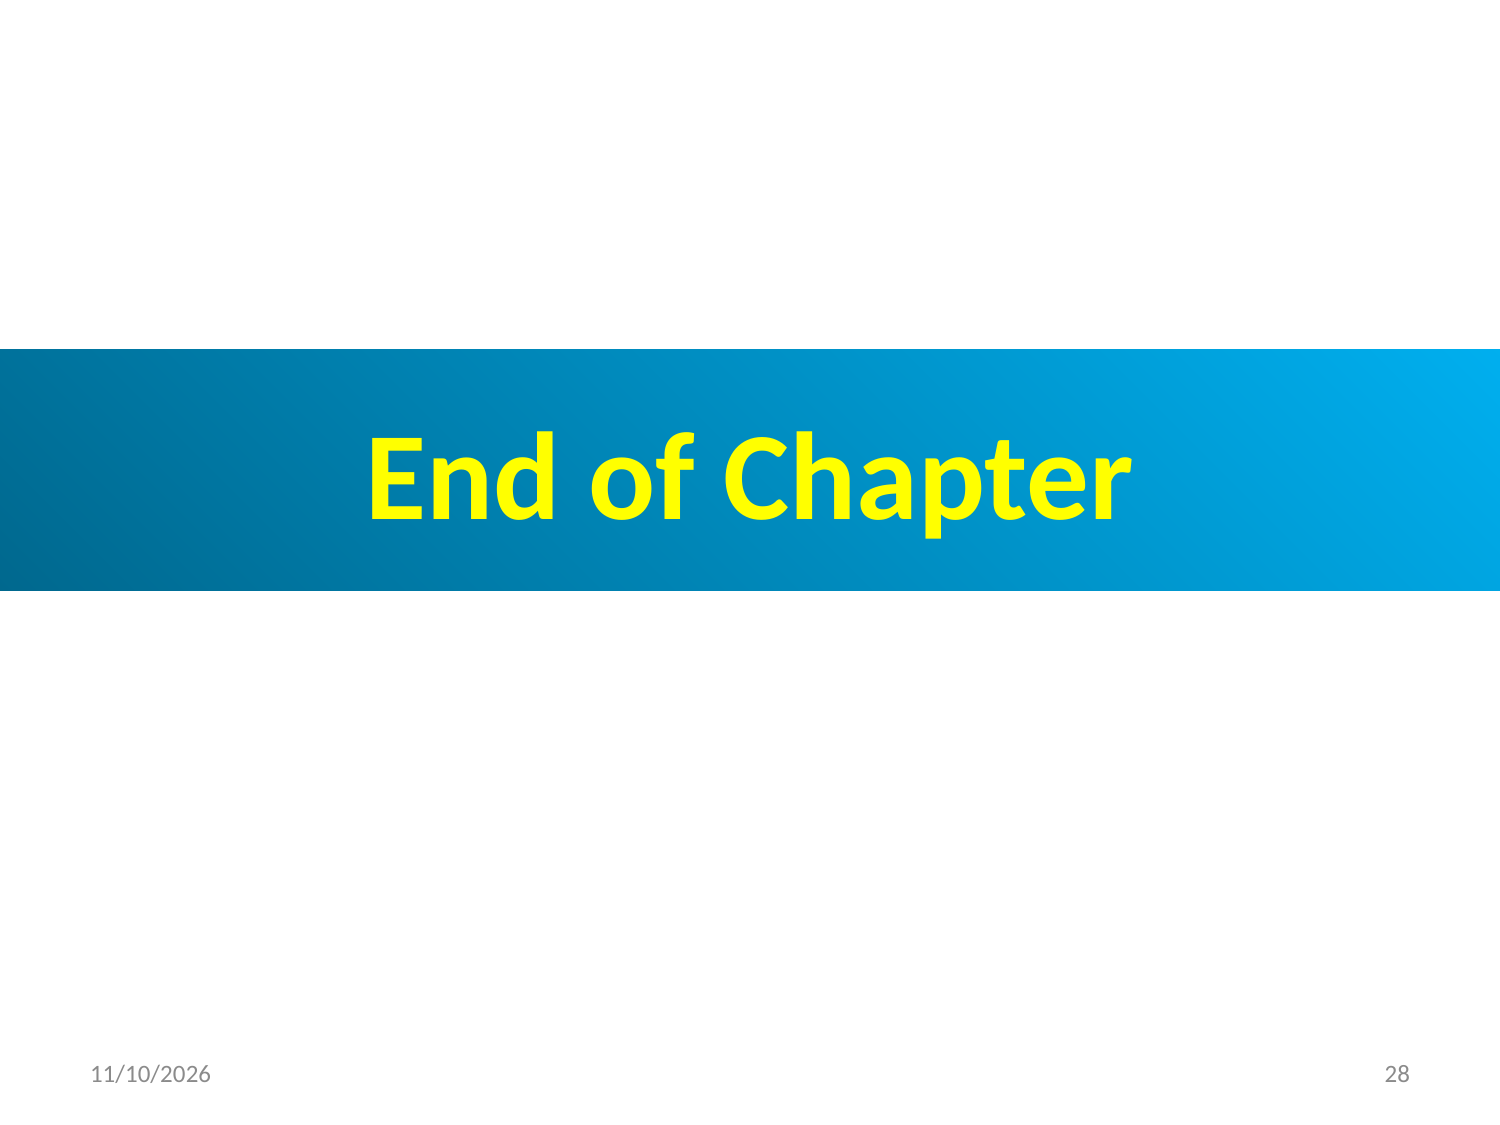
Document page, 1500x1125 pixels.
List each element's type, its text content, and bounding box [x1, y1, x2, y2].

title End of Chapter [0, 349, 1500, 591]
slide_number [75, 1042, 425, 1103]
slide_number 28 [1074, 1042, 1425, 1103]
